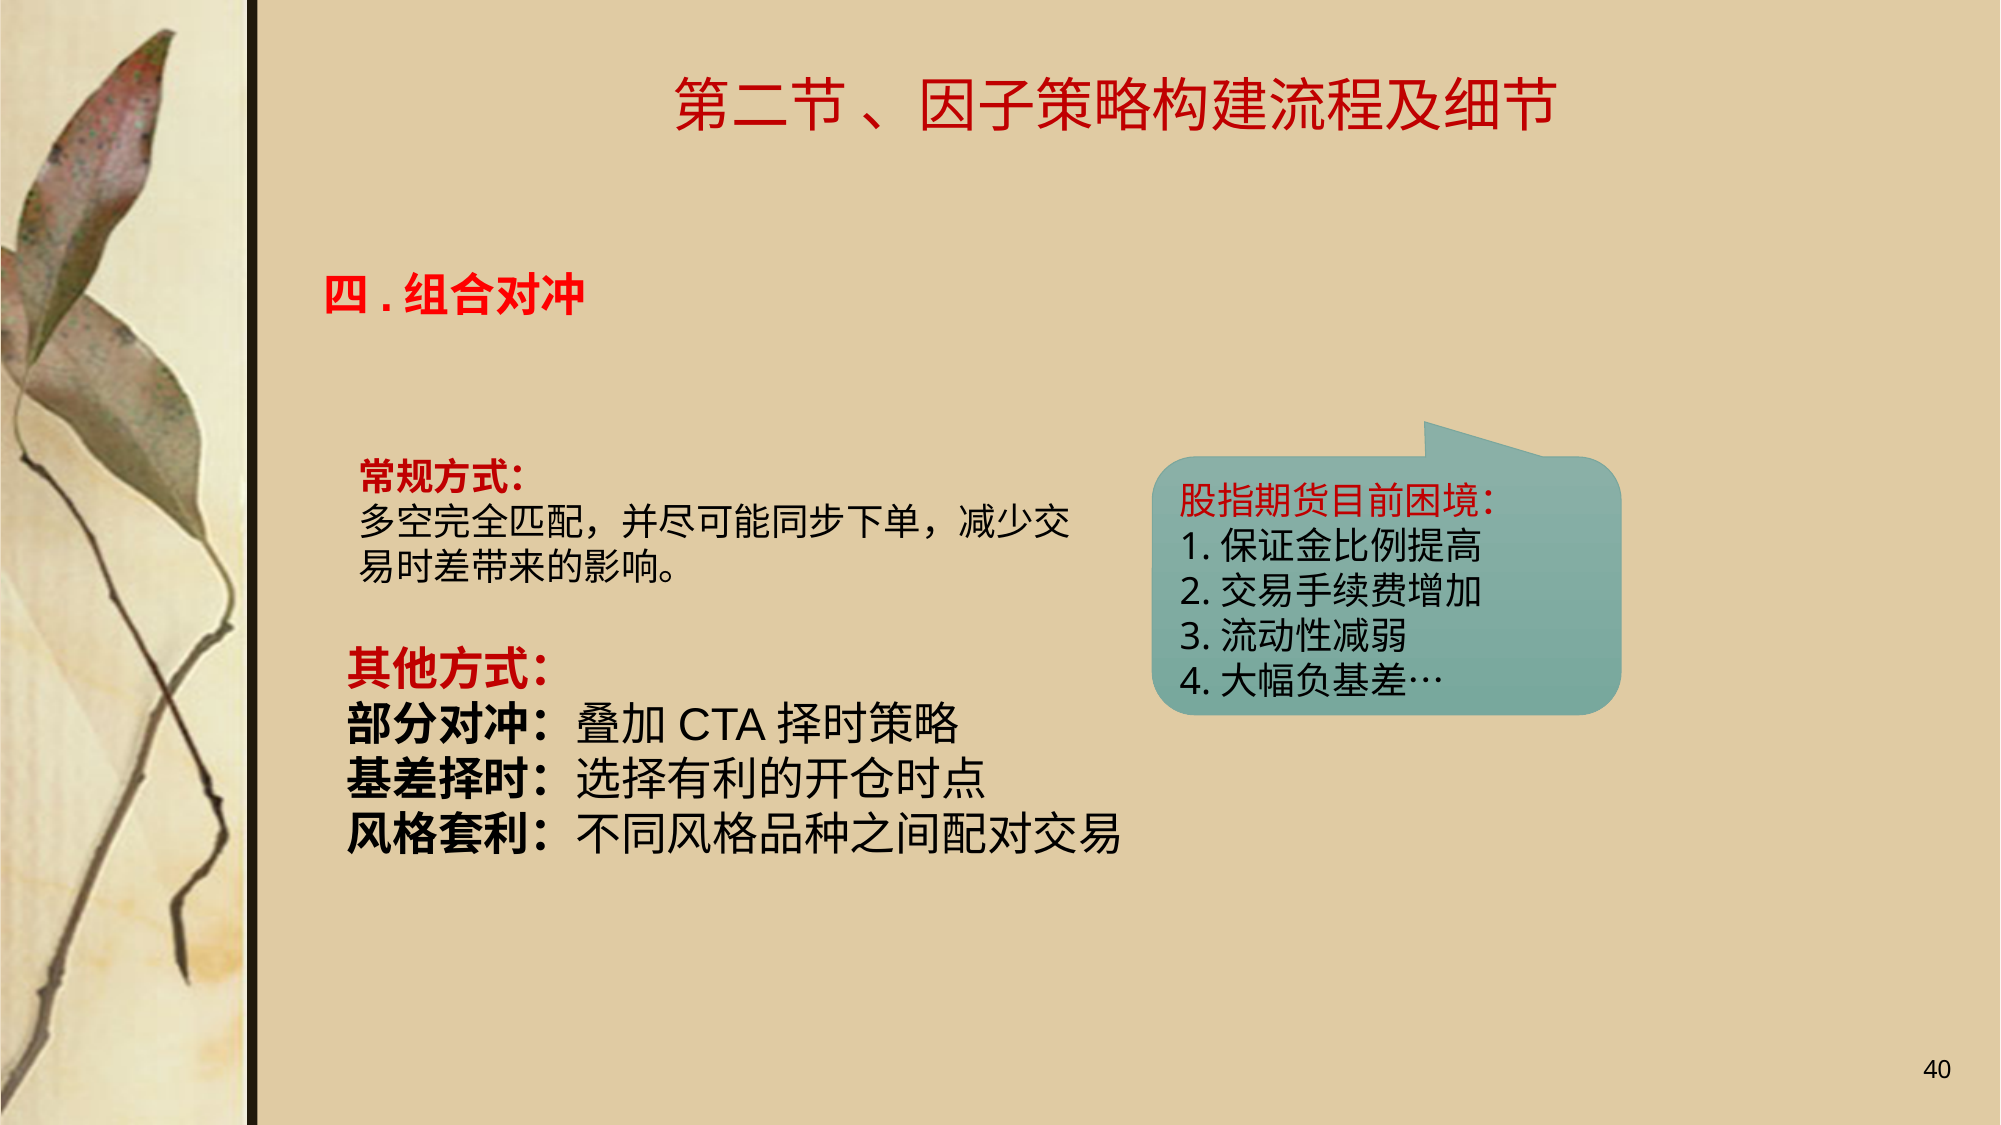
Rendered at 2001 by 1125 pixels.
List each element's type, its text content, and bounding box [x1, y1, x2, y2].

picture [1, 0, 247, 1125]
text_box 四.组合对冲 [308, 257, 1724, 373]
text_box 常规方式： 多空完全匹配，并尽可能同步下单，减少交易时差带来的影响。 [343, 445, 1094, 595]
slide_number 40 [1500, 1054, 1967, 1095]
text_box 其他方式： 部分对冲：叠加CTA择时策略 基差择时：选择有利的开仓时点 风格套利：不同风格品种之间配对交易 [331, 632, 1176, 867]
text_box 第二节 、因子策略构建流程及细节 [598, 25, 1702, 145]
text_box 股指期货目前困境： 1.保证金比例提高 2.交易手续费增加 3.流动性减弱 4.大幅负基差… [1151, 421, 1622, 716]
